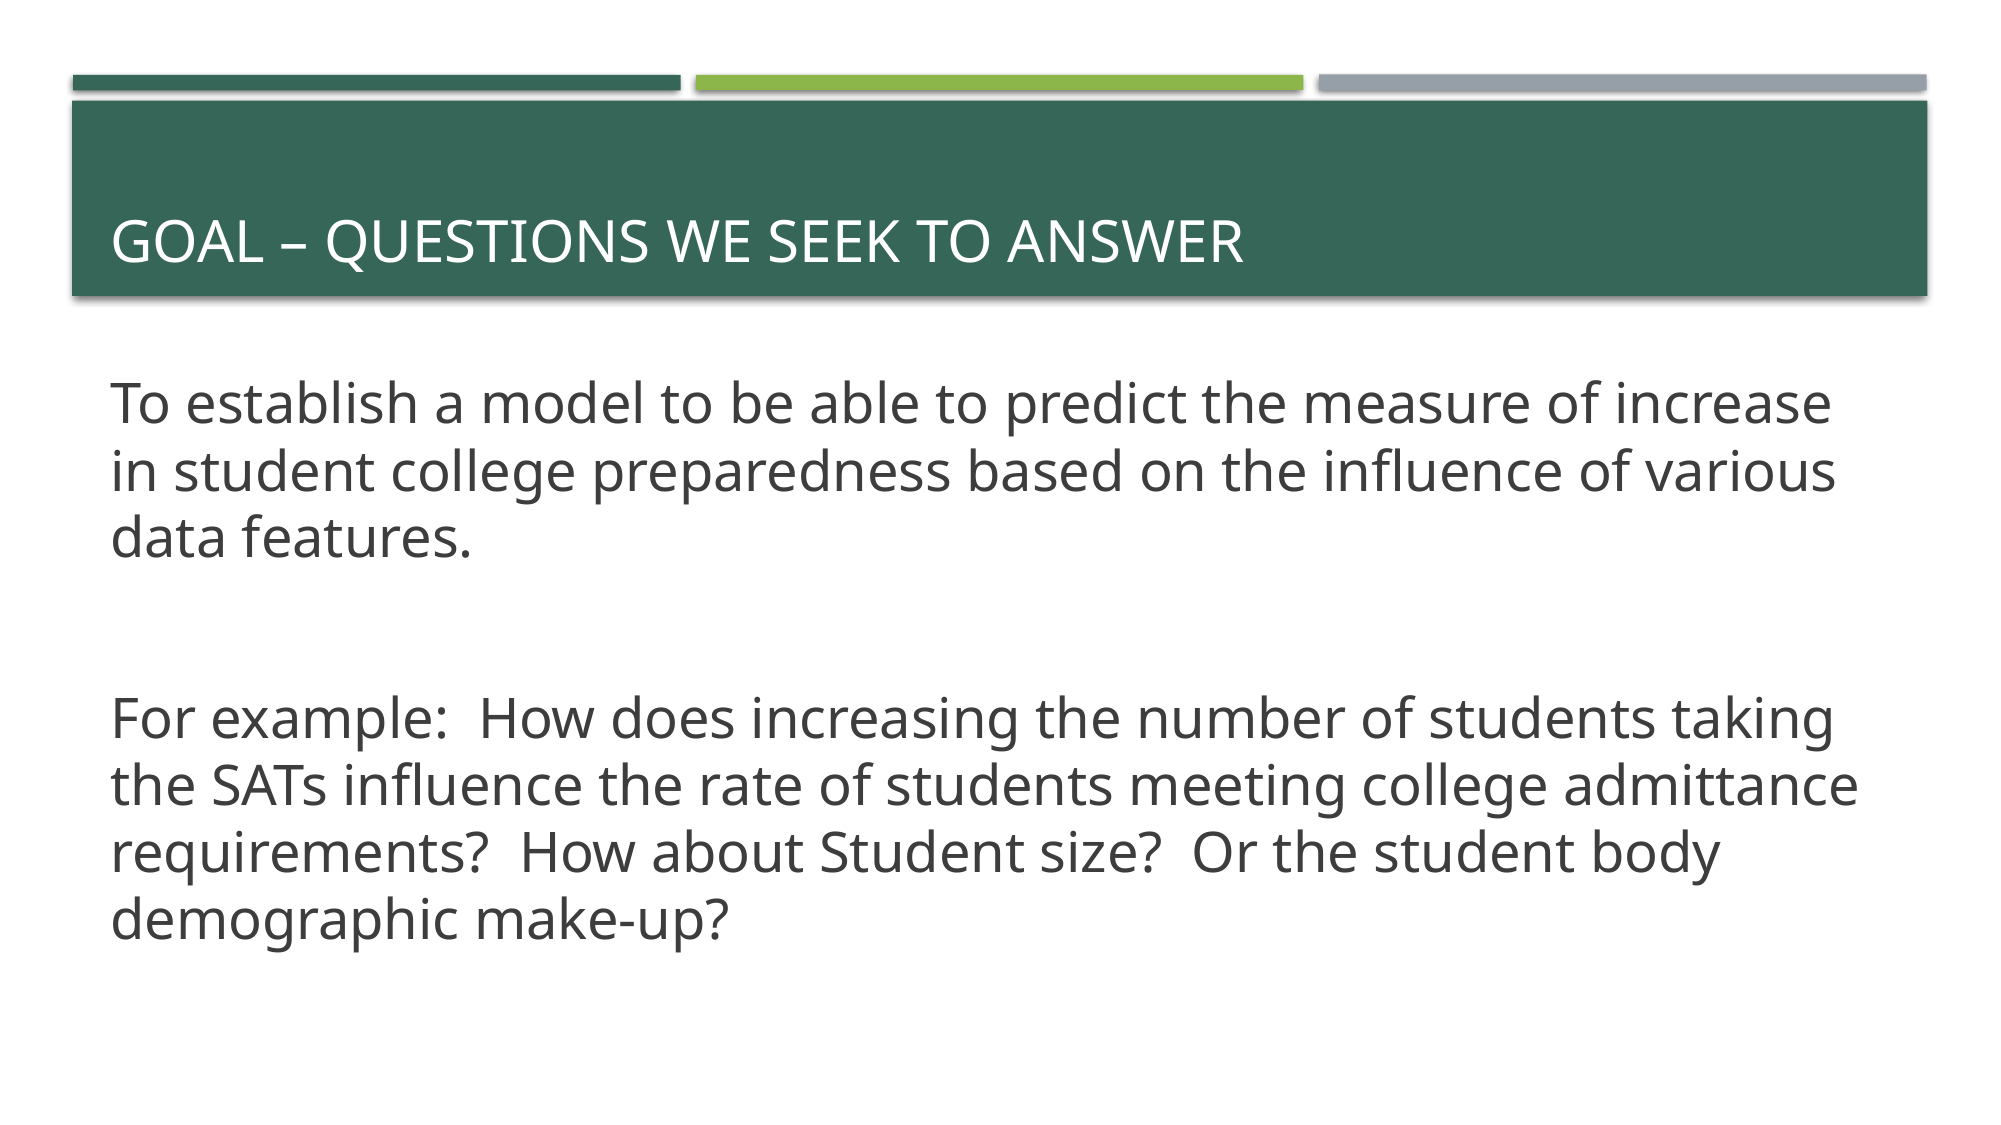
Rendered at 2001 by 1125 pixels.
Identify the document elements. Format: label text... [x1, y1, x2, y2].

title Goal – Questions we seek to answer [95, 115, 1905, 282]
list To establish a model to be able to predict the measure of increase in student college preparedness based on the influence of various data features. For example: How does increasing the number of students taking the SATs influence the rate of students meeting college admittance requirements? How about Student size? Or the student body demographic make-up? [95, 357, 1905, 962]
